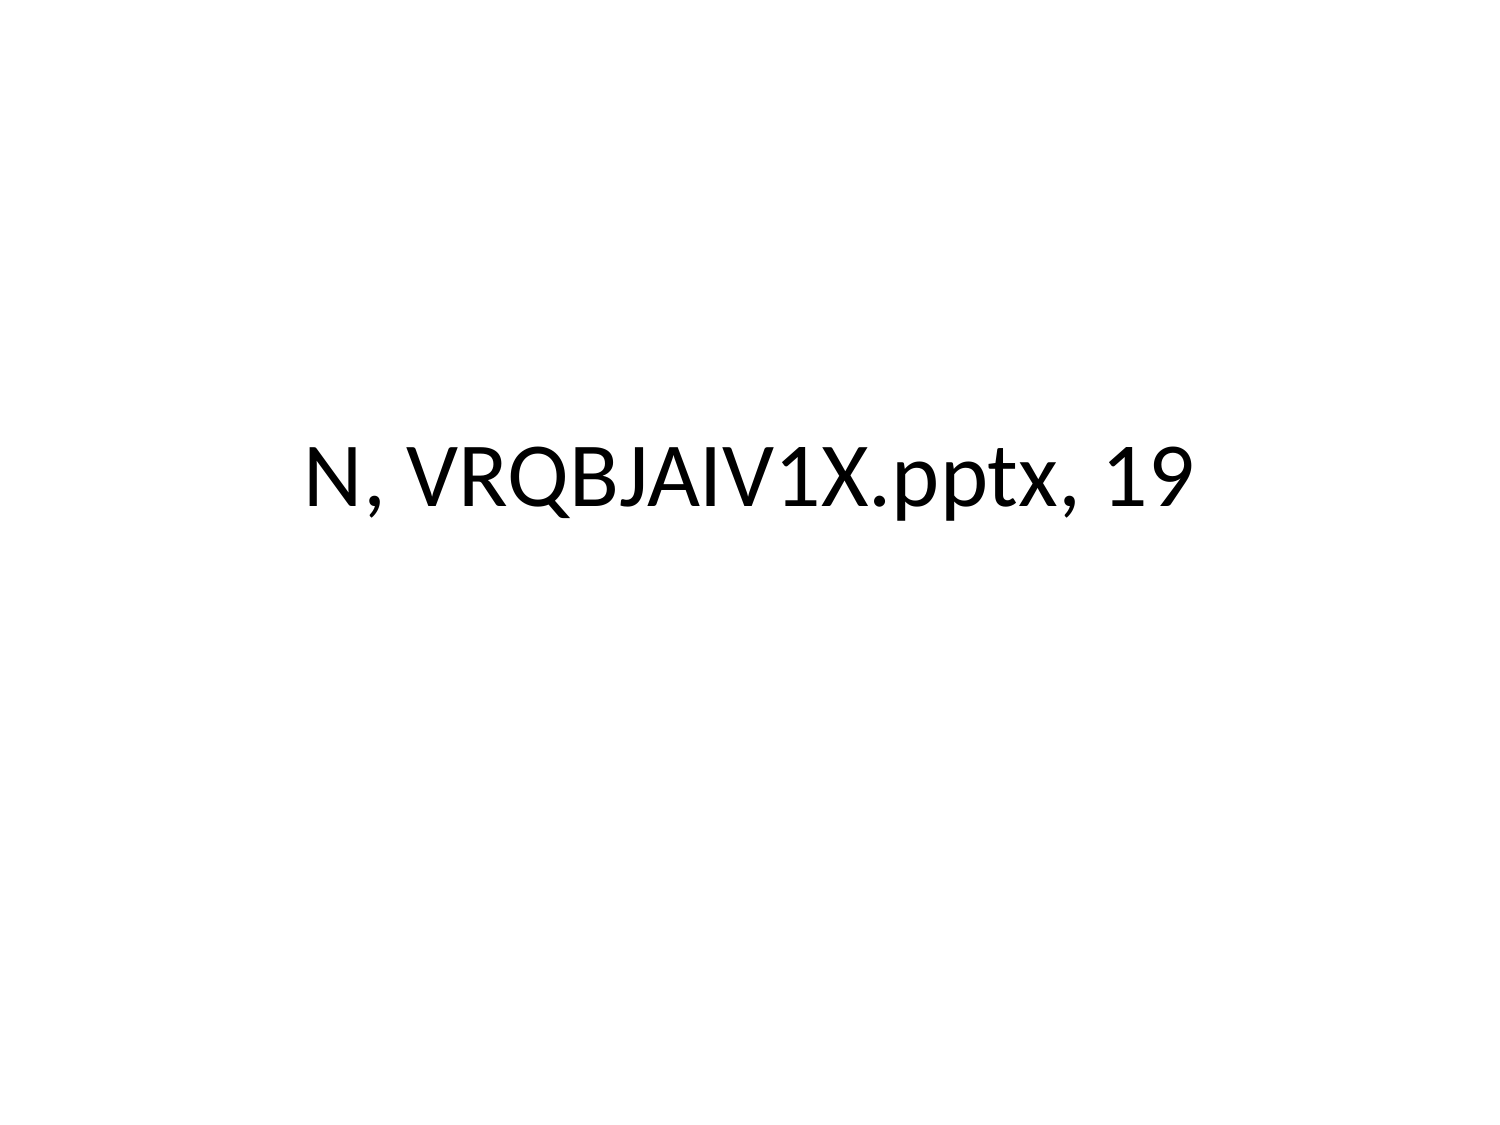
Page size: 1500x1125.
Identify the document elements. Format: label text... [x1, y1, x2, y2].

title N, VRQBJAIV1X.pptx, 19 [112, 349, 1388, 591]
